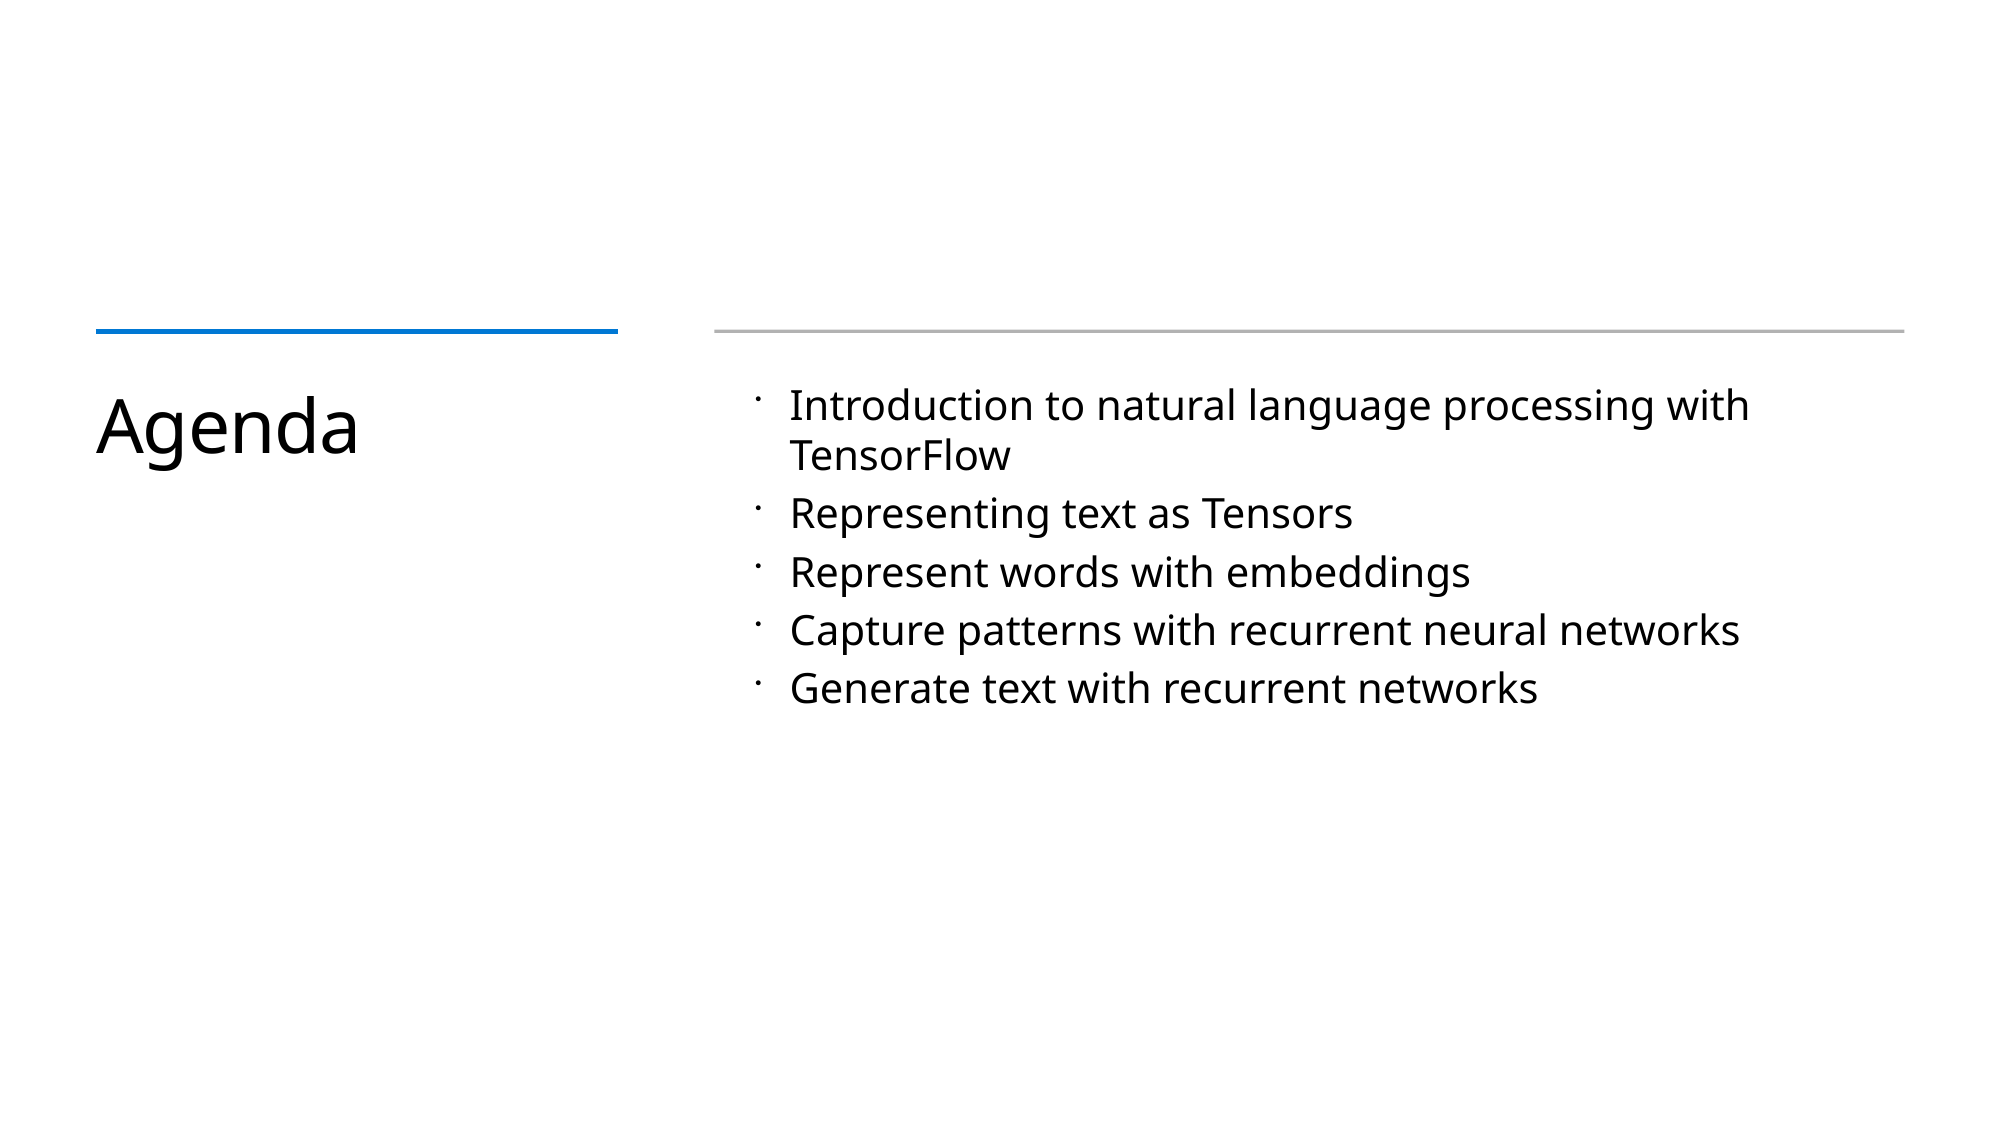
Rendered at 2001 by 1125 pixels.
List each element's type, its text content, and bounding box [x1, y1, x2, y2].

title Agenda [96, 378, 618, 469]
list Introduction to natural language processing with TensorFlow Representing text as Tensors Represent words with embeddings Capture patterns with recurrent neural networks Generate text with recurrent networks [714, 378, 1905, 719]
